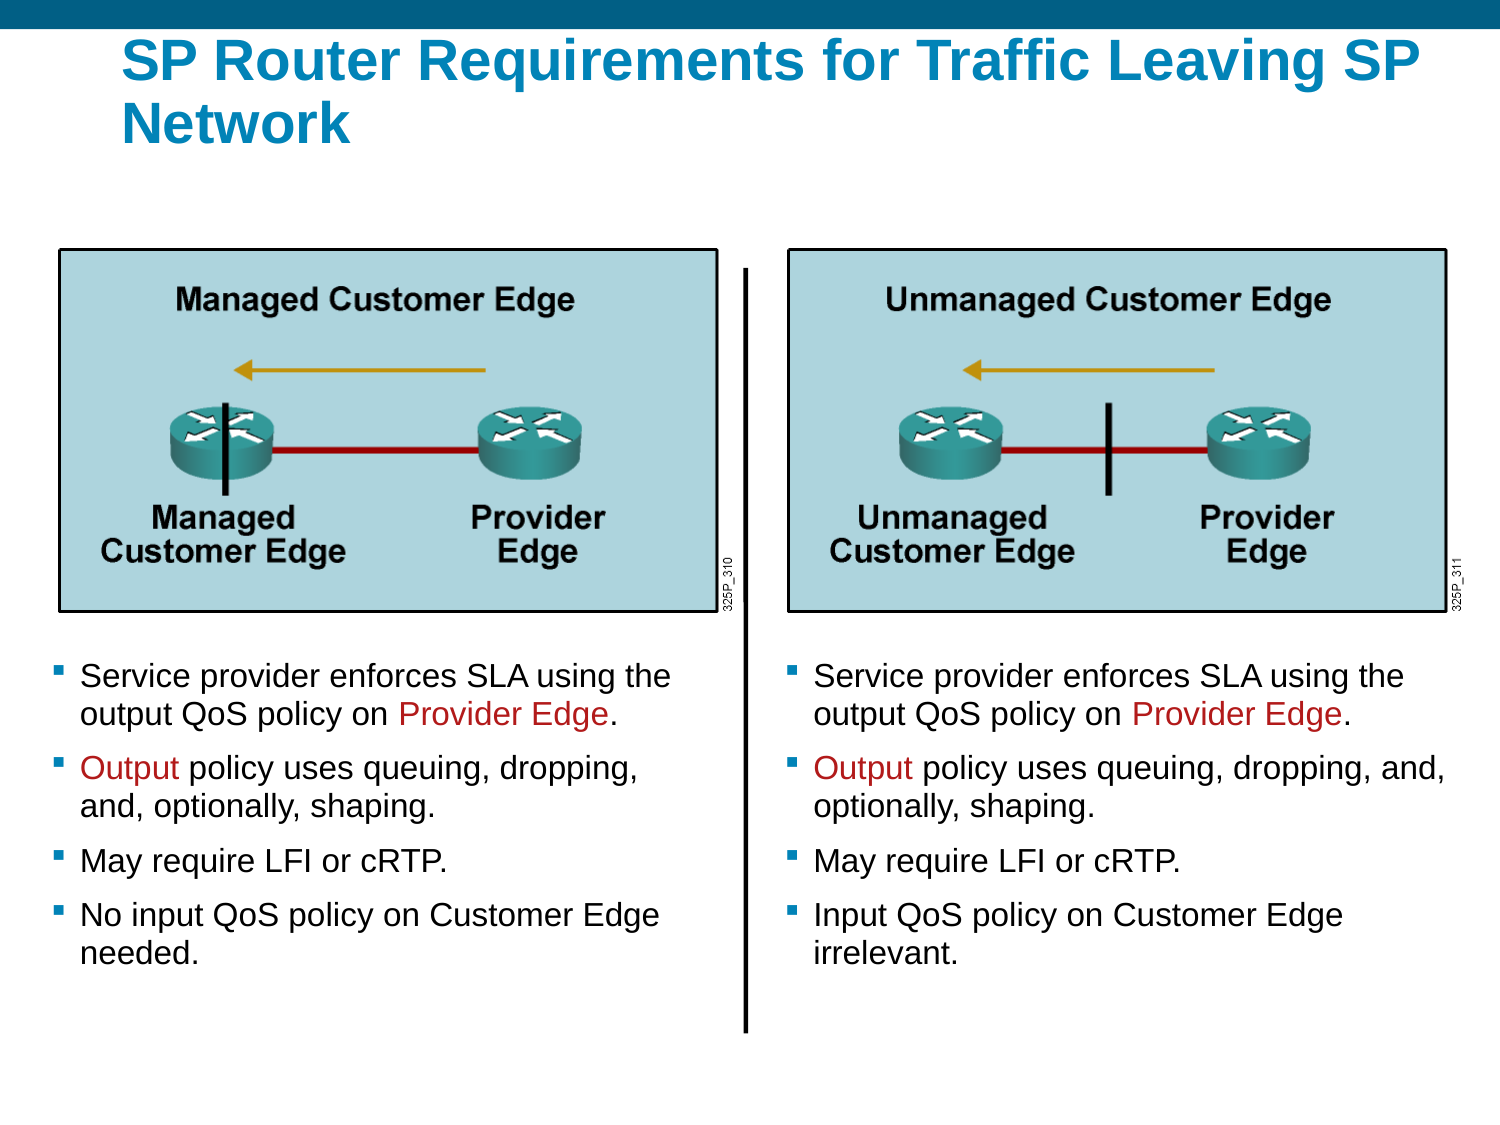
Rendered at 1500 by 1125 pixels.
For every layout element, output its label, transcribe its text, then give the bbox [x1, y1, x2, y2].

title SP Router Requirements for Traffic Leaving SP Network [107, 50, 1444, 163]
picture [787, 248, 1465, 615]
list Service provider enforces SLA using the output QoS policy on Provider Edge. Output policy uses queuing, dropping, and, optionally, shaping. May require LFI or cRTP. Input QoS policy on Customer Edge irrelevant. [771, 650, 1475, 1075]
picture [58, 248, 736, 615]
list Service provider enforces SLA using the output QoS policy on Provider Edge. Output policy uses queuing, dropping, and, optionally, shaping. May require LFI or cRTP. No input QoS policy on Customer Edge needed. [37, 650, 725, 1075]
